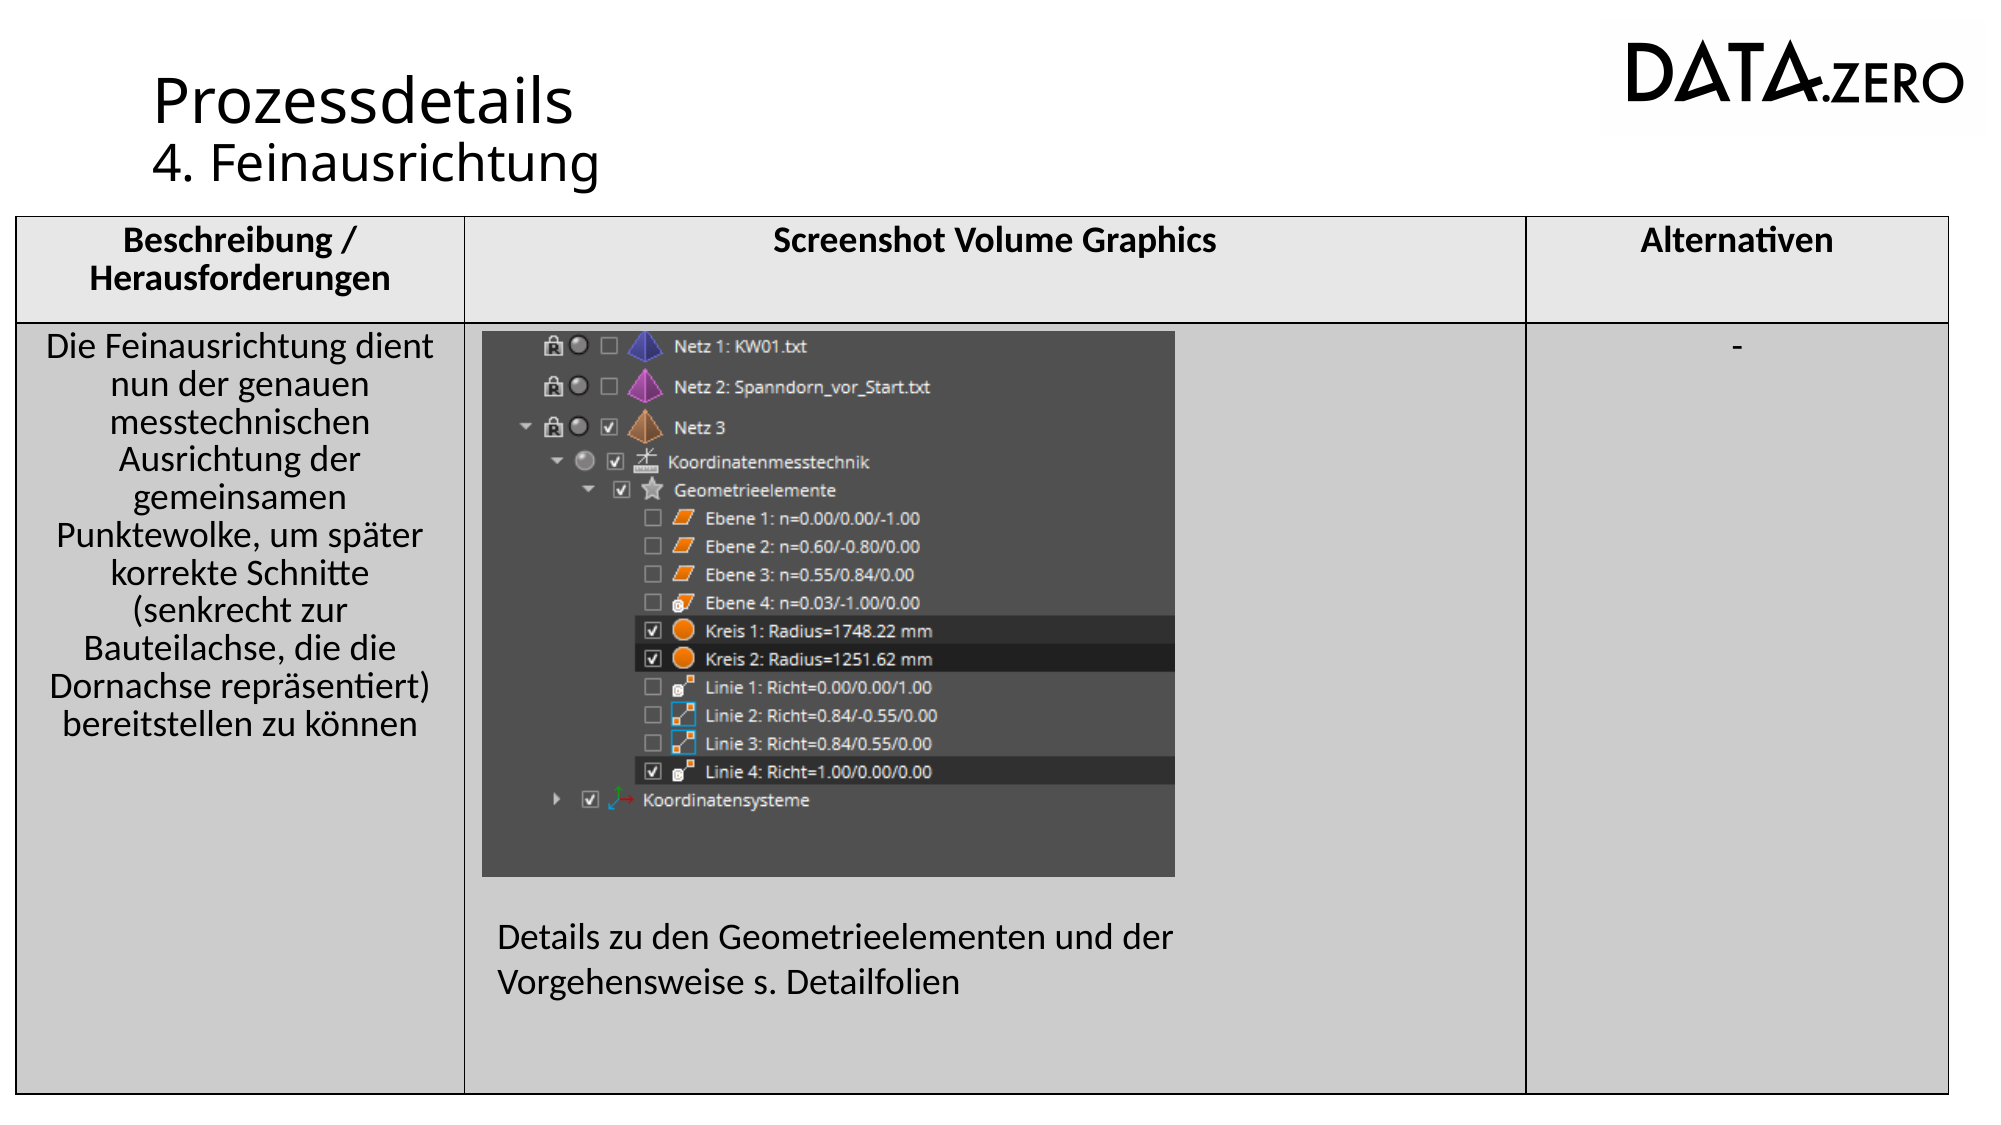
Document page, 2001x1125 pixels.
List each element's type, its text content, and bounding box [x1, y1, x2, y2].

picture [482, 331, 1175, 877]
table_cell [465, 324, 1525, 1093]
text_box Details zu den Geometrieelementen und der Vorgehensweise s. Detailfolien [482, 904, 1410, 1010]
table_cell Die Feinausrichtung dient nun der genauen messtechnischen Ausrichtung der gemeinsamen Punktewolke, um später korrekte Schnitte (senkrecht zur Bauteilachse, die die Dornachse repräsentiert) bereitstellen zu können [17, 324, 464, 1093]
table_header Screenshot Volume Graphics [465, 217, 1525, 322]
table_header Beschreibung / Herausforderungen [17, 217, 464, 322]
table_cell - [1527, 324, 1948, 1093]
picture [1600, 20, 1986, 137]
title Prozessdetails 4. Feinausrichtung [137, 59, 1591, 216]
table_header Alternativen [1527, 217, 1948, 322]
